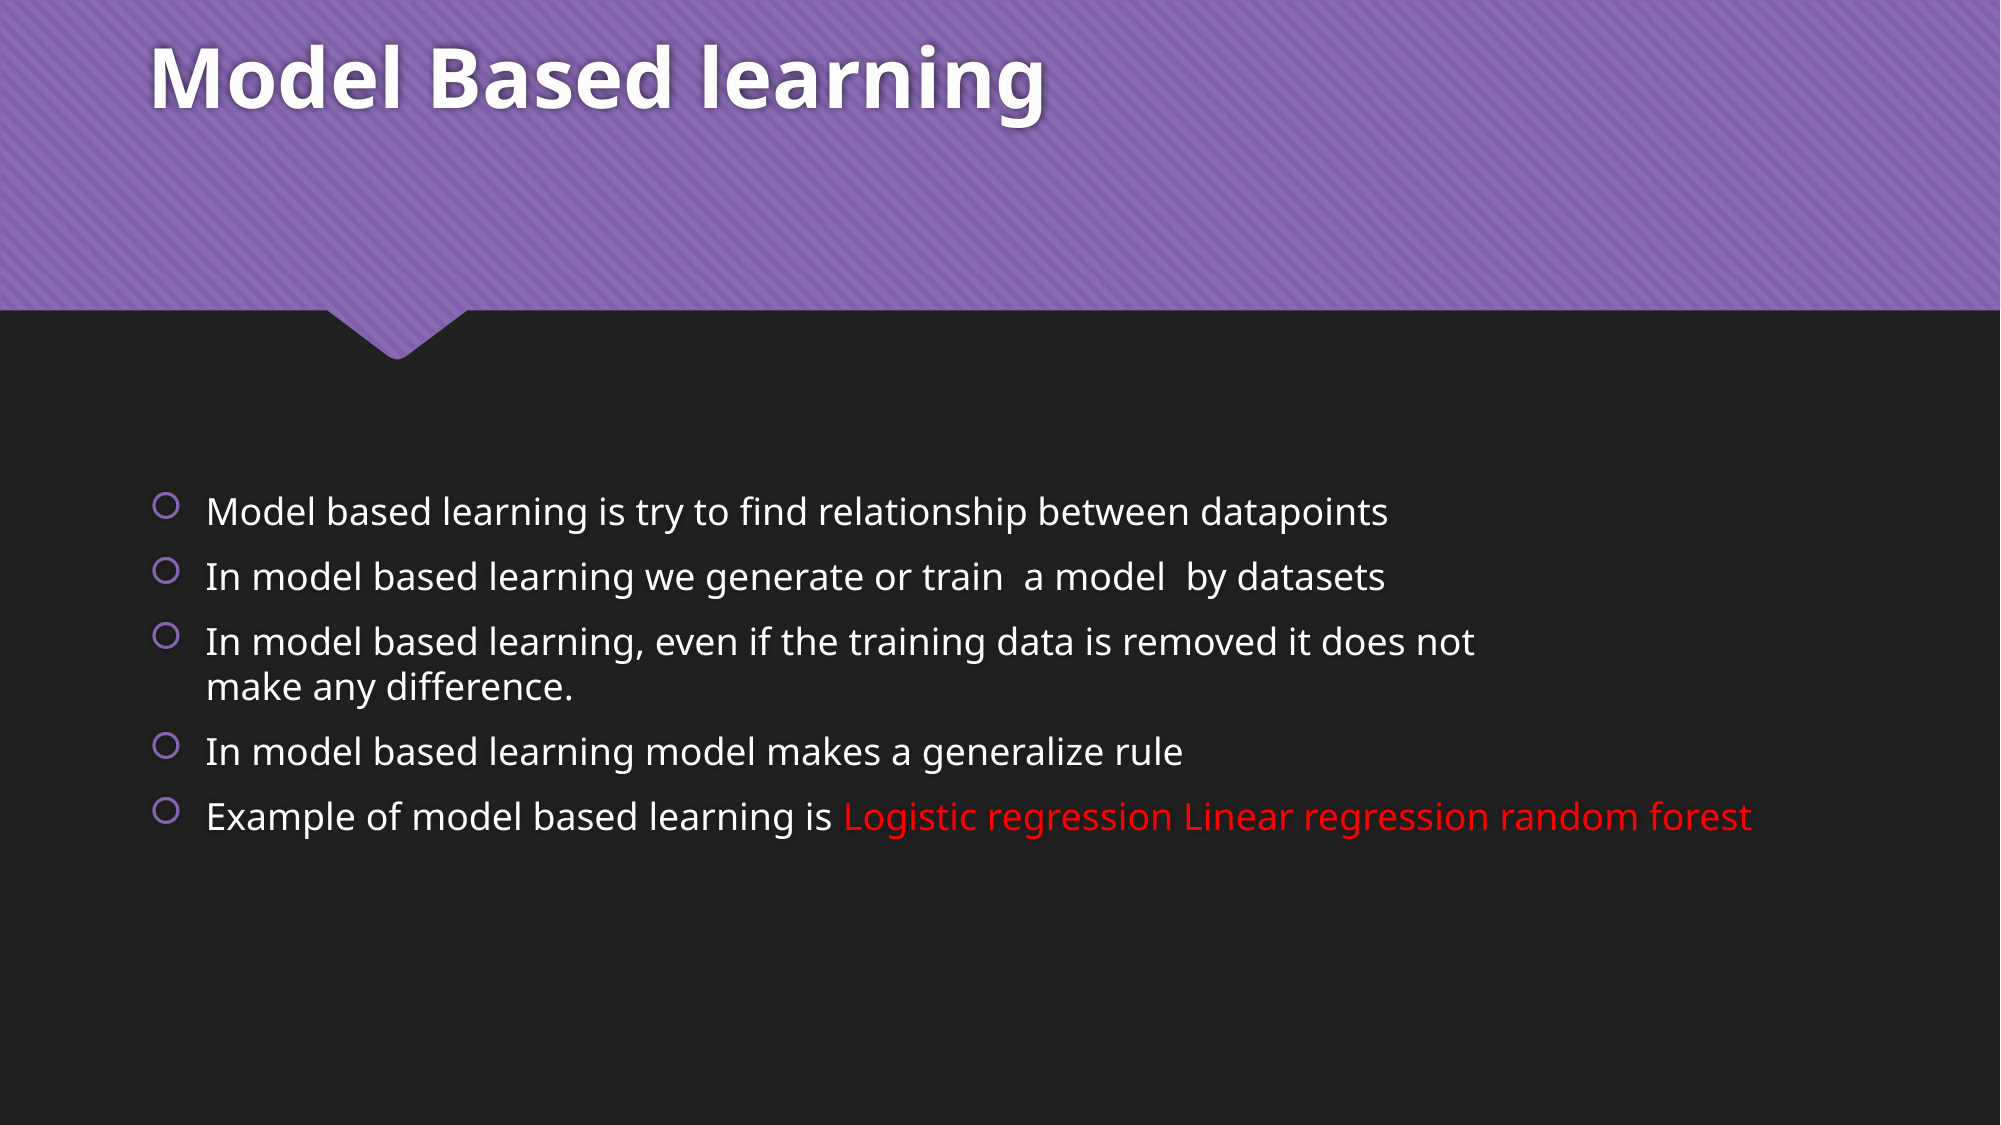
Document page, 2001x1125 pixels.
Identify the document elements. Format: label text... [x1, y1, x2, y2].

list Model based learning is try to find relationship between datapoints In model based learning we generate or train a model by datasets In model based learning, even if the training data is removed it does not make any difference. In model based learning model makes a generalize rule Example of model based learning is Logistic regression Linear regression random forest [134, 364, 1866, 962]
title Model Based learning [132, 73, 1868, 233]
